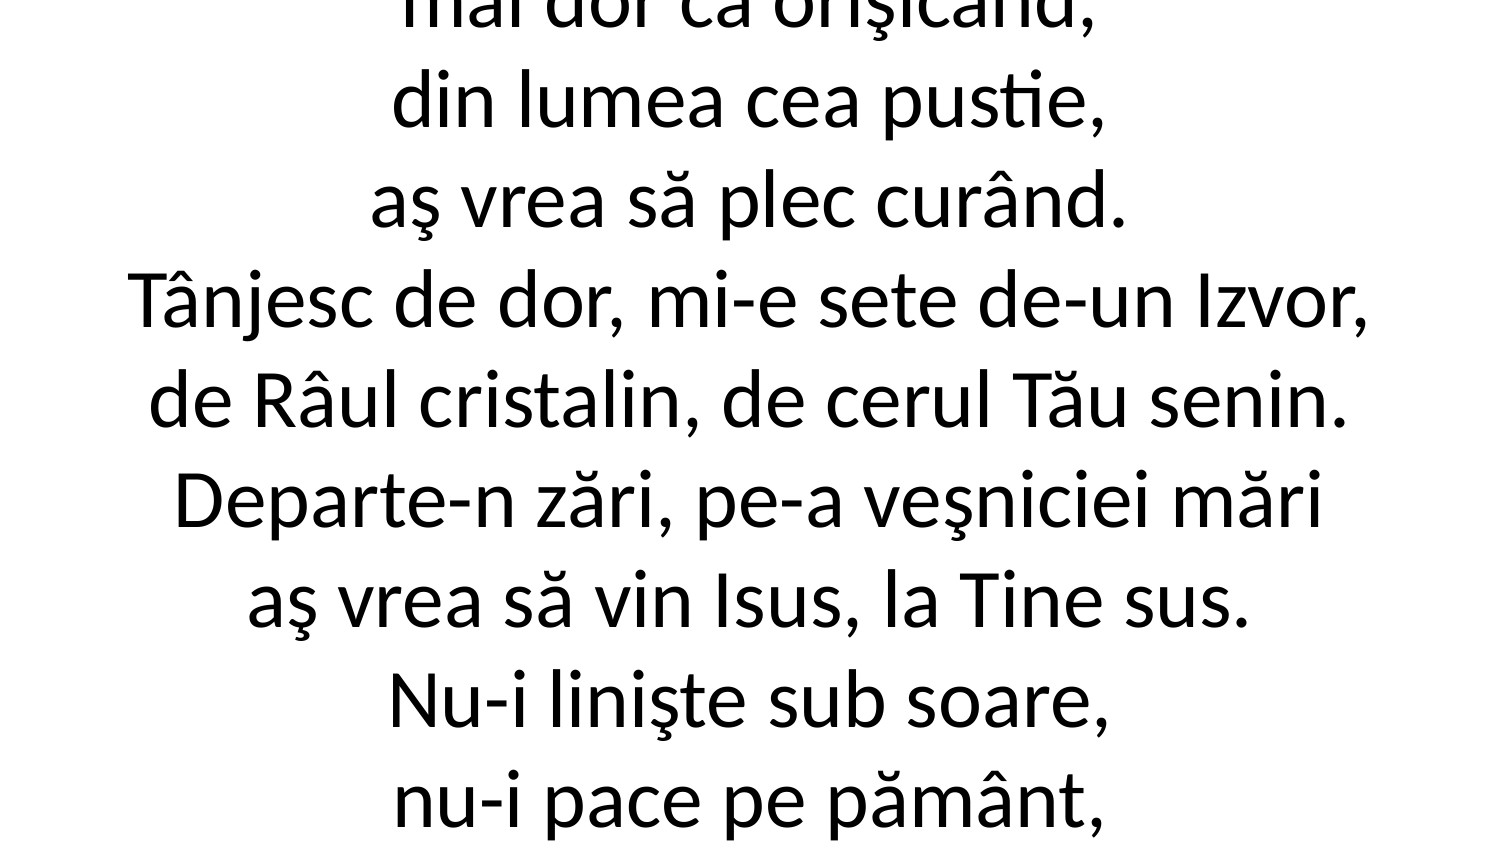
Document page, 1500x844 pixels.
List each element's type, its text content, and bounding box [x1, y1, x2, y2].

text_box 1. Mi-e dor de veşnicie, mai dor ca orişicând, din lumea cea pustie, aş vrea să plec curând. Tânjesc de dor, mi-e sete de-un Izvor, de Râul cristalin, de cerul Tău senin. Departe-n zări, pe-a veşniciei mări aş vrea să vin Isus, la Tine sus. Nu-i linişte sub soare, nu-i pace pe pământ, sunt toate trecătoare ca norii duşi de vânt. [113, 0, 1387, 844]
